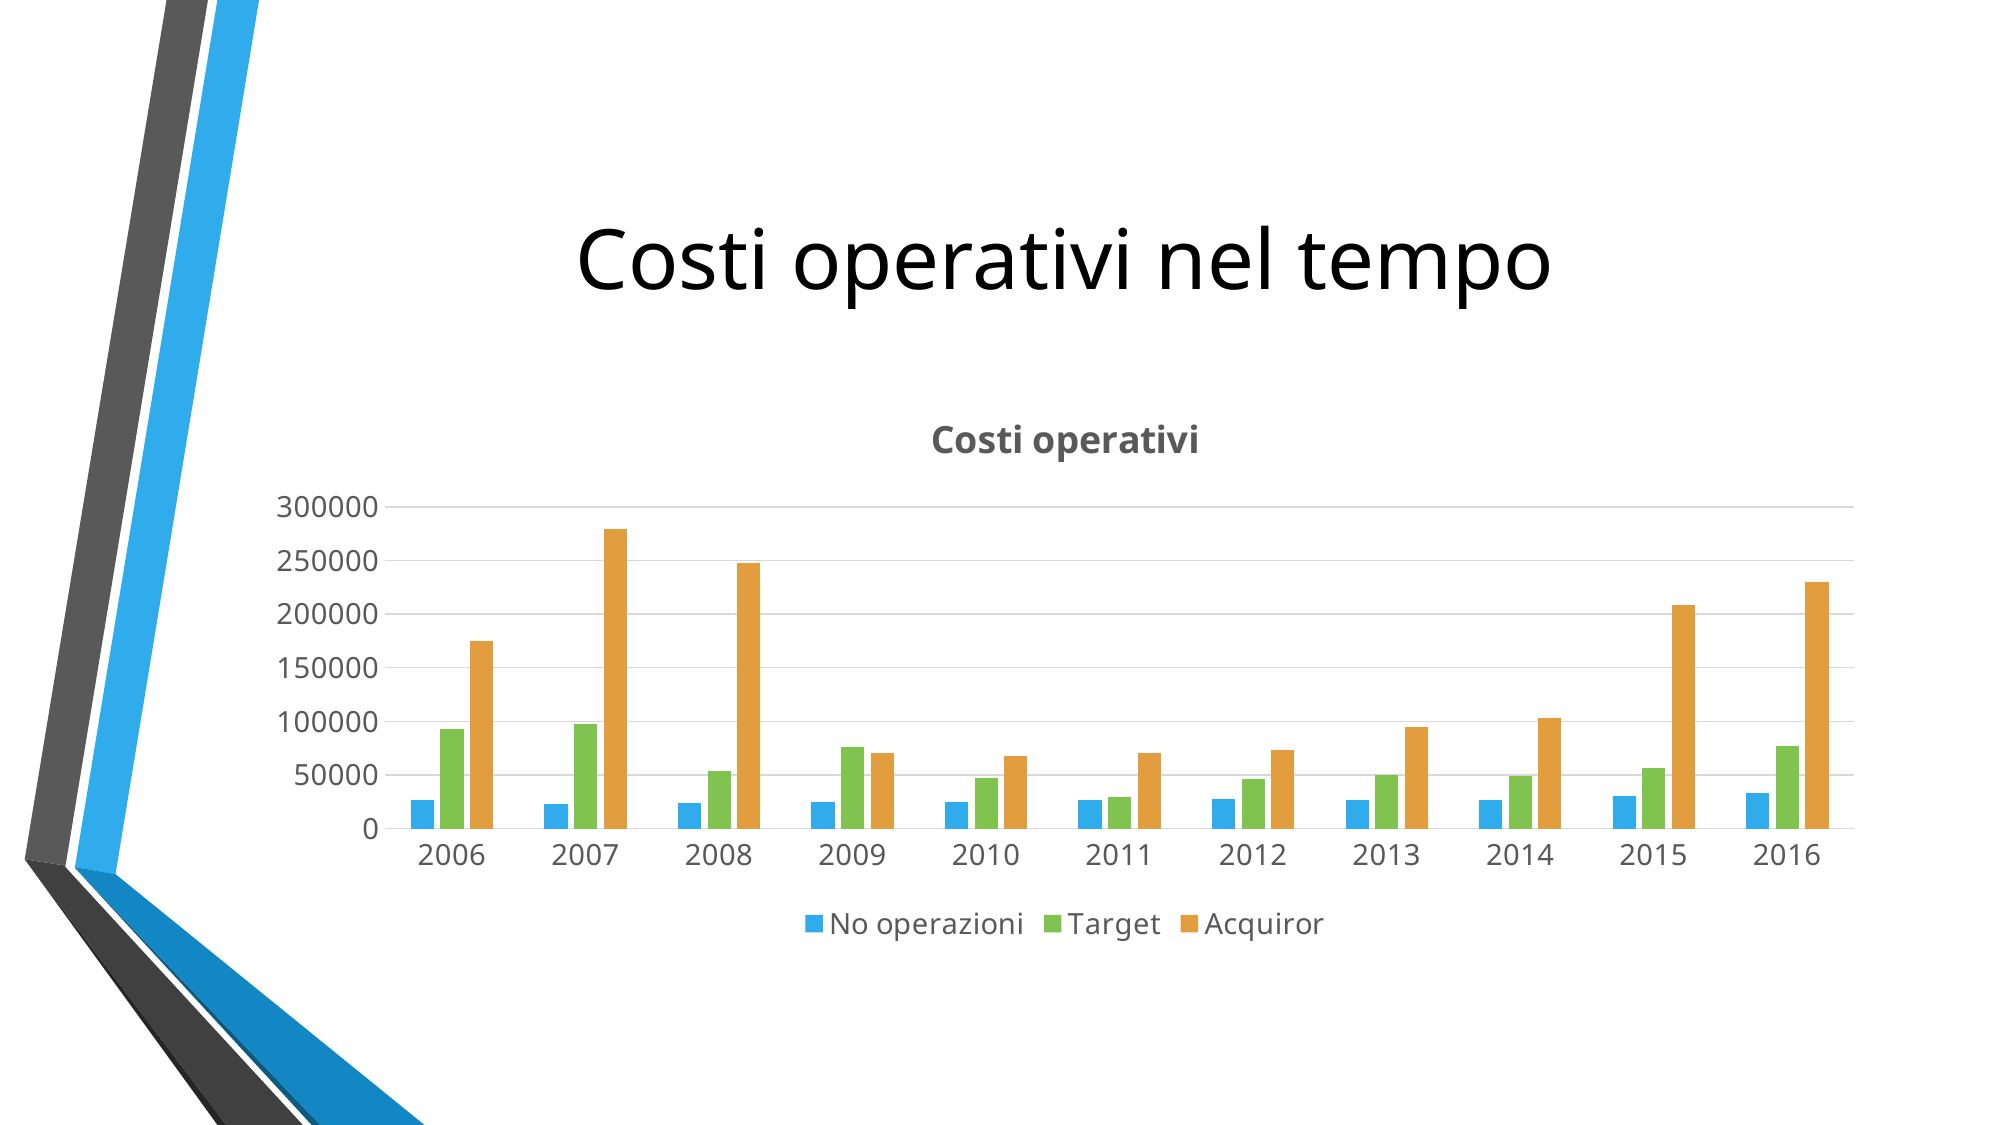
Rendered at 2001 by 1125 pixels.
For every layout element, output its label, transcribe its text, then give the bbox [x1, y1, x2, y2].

chart [243, 381, 1888, 951]
title Costi operativi nel tempo [243, 112, 1887, 381]
